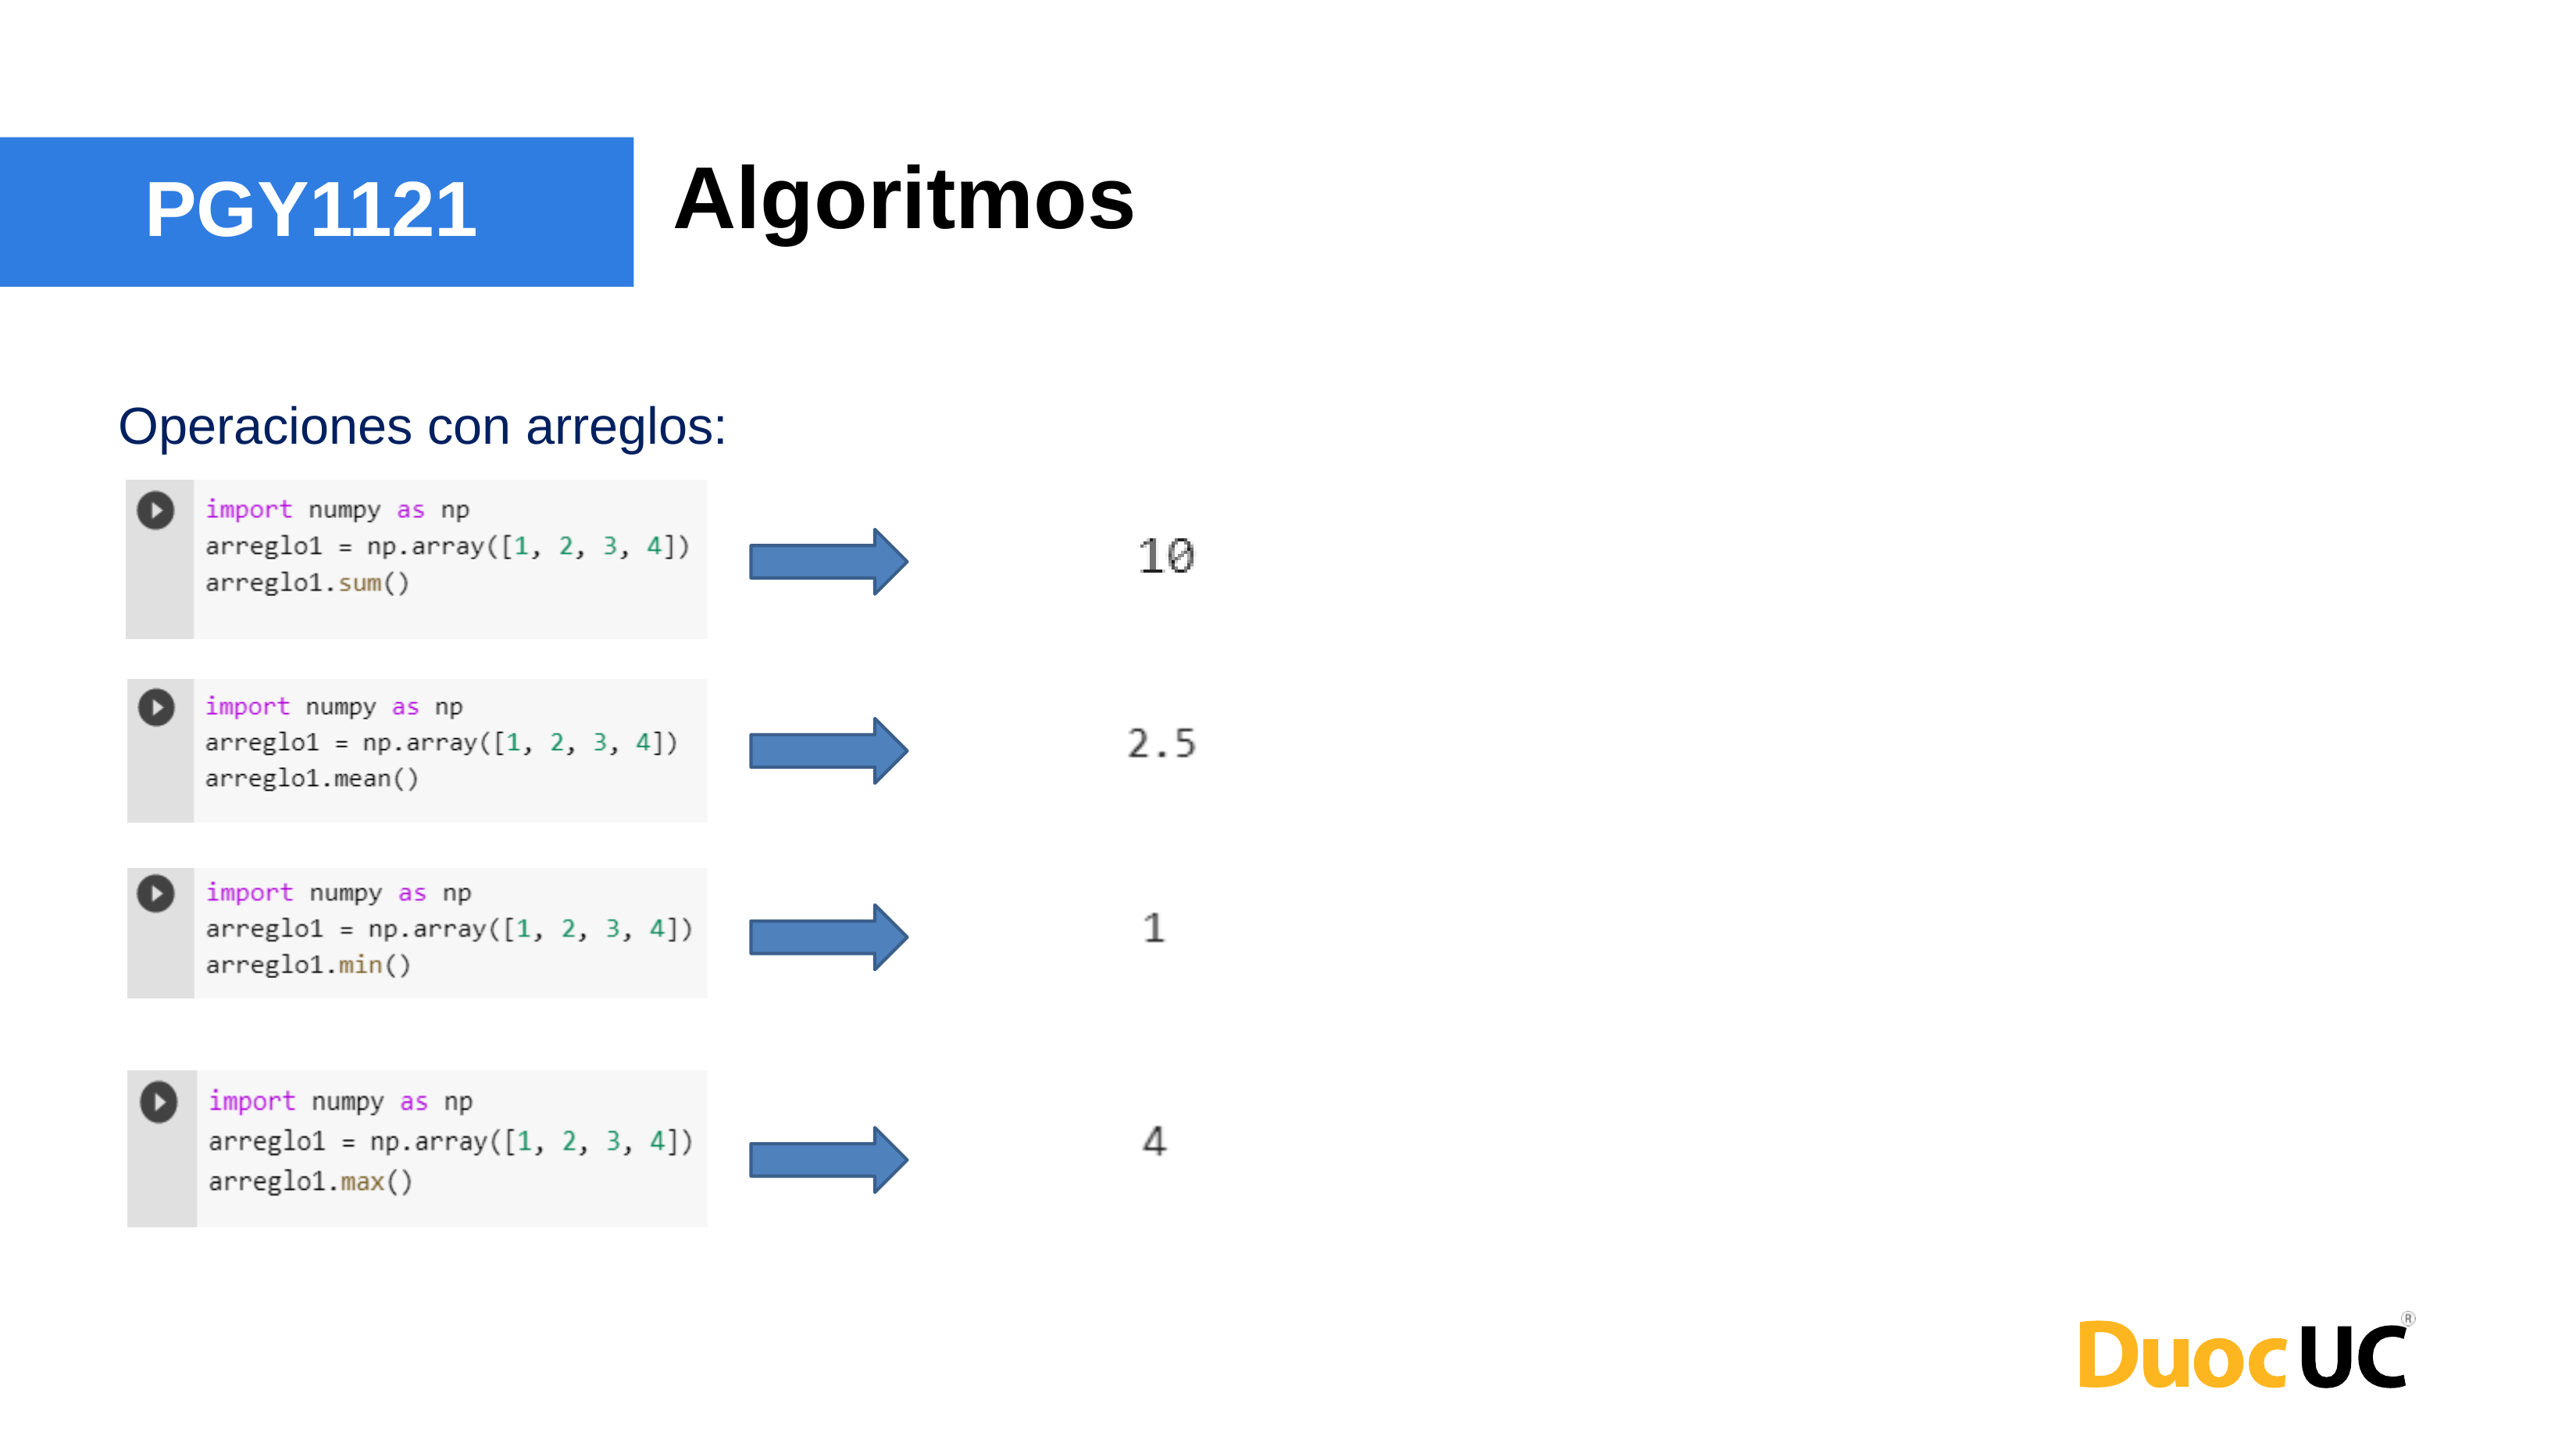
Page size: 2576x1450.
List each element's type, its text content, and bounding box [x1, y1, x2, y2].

picture [127, 1070, 708, 1228]
list PGY1121 [18, 158, 605, 253]
text_box [749, 527, 909, 596]
picture [1094, 883, 1204, 969]
text_box [749, 903, 909, 972]
text_box [749, 716, 909, 785]
text_box Algoritmos [673, 141, 2499, 247]
picture [1104, 1095, 1211, 1181]
picture [1090, 506, 1257, 614]
picture [1078, 696, 1230, 784]
picture [127, 868, 708, 998]
picture [126, 480, 708, 640]
picture [127, 678, 708, 823]
text_box [749, 1126, 909, 1195]
text_box Operaciones con arreglos: [106, 386, 2411, 460]
picture [2401, 1311, 2416, 1327]
